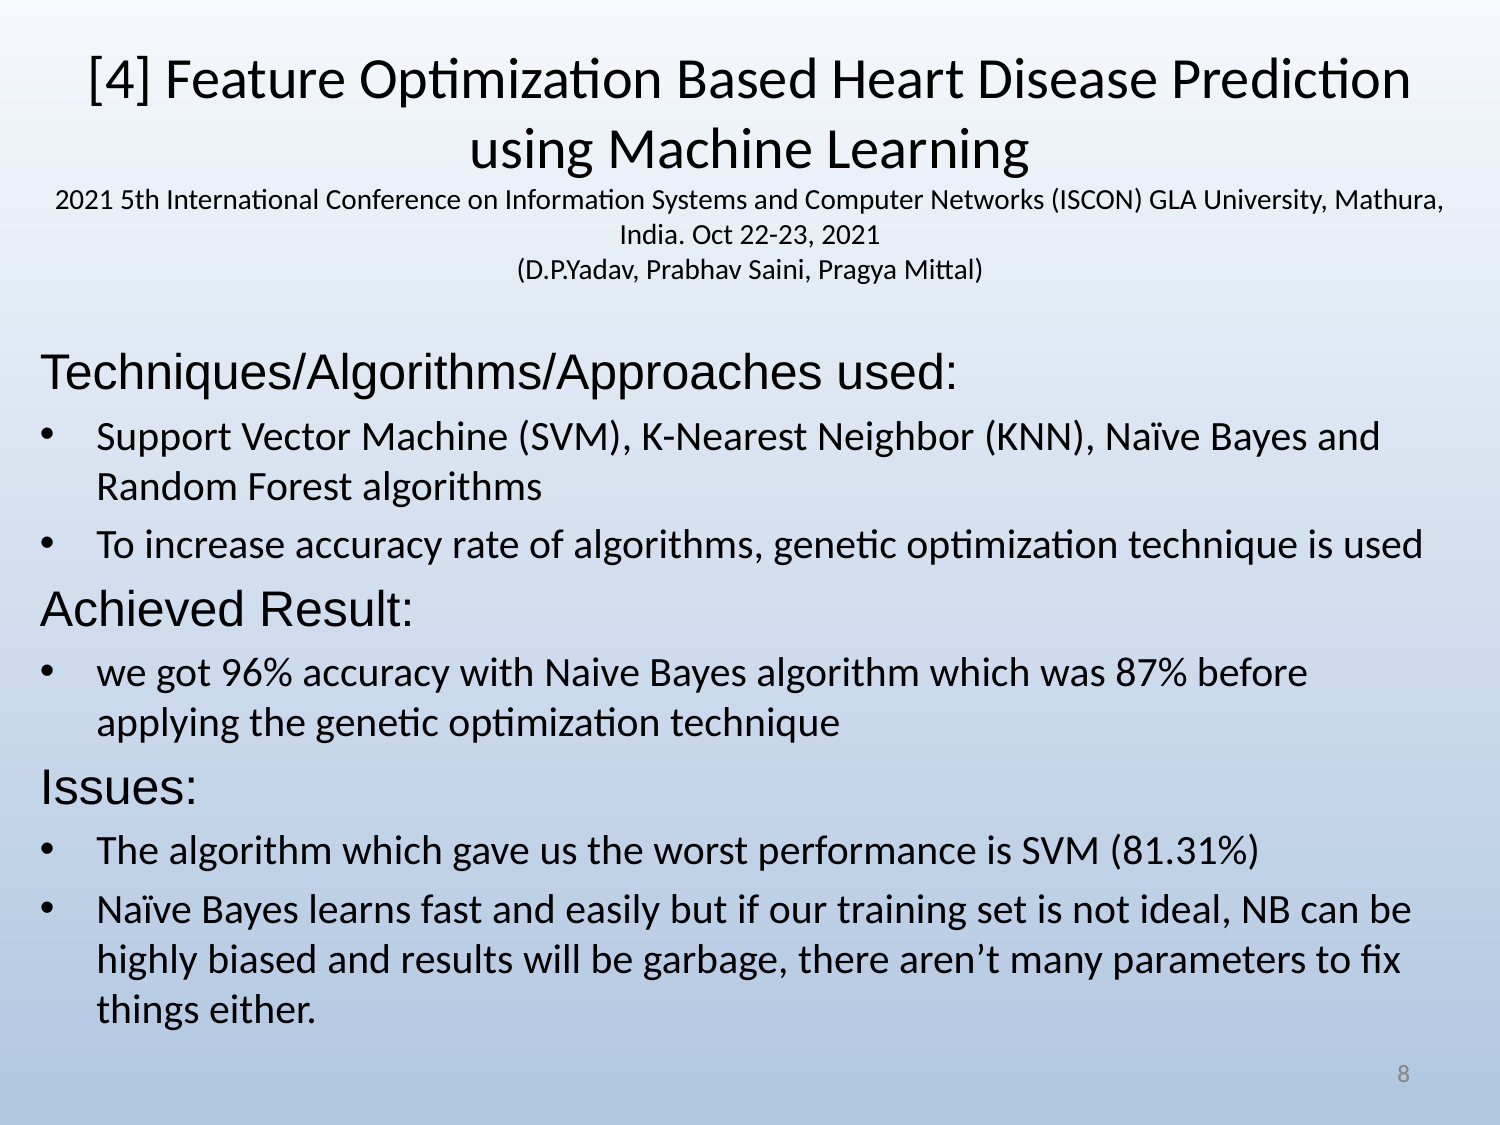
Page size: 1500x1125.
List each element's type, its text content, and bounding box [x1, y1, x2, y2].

text_box 8 [1074, 1042, 1425, 1103]
list Techniques/Algorithms/Approaches used: Support Vector Machine (SVM), K-Nearest Neighbor (KNN), Naïve Bayes and Random Forest algorithms To increase accuracy rate of algorithms, genetic optimization technique is used Achieved Result: we got 96% accuracy with Naive Bayes algorithm which was 87% before applying the genetic optimization technique Issues: The algorithm which gave us the worst performance is SVM (81.31%) Naïve Bayes learns fast and easily but if our training set is not ideal, NB can be highly biased and results will be garbage, there aren’t many parameters to fix things either. [24, 262, 1476, 1103]
title [4] Feature Optimization Based Heart Disease Prediction using Machine Learning 2021 5th International Conference on Information Systems and Computer Networks (ISCON) GLA University, Mathura, India. Oct 22-23, 2021 (D.P.Yadav, Prabhav Saini, Pragya Mittal) [37, 0, 1463, 262]
